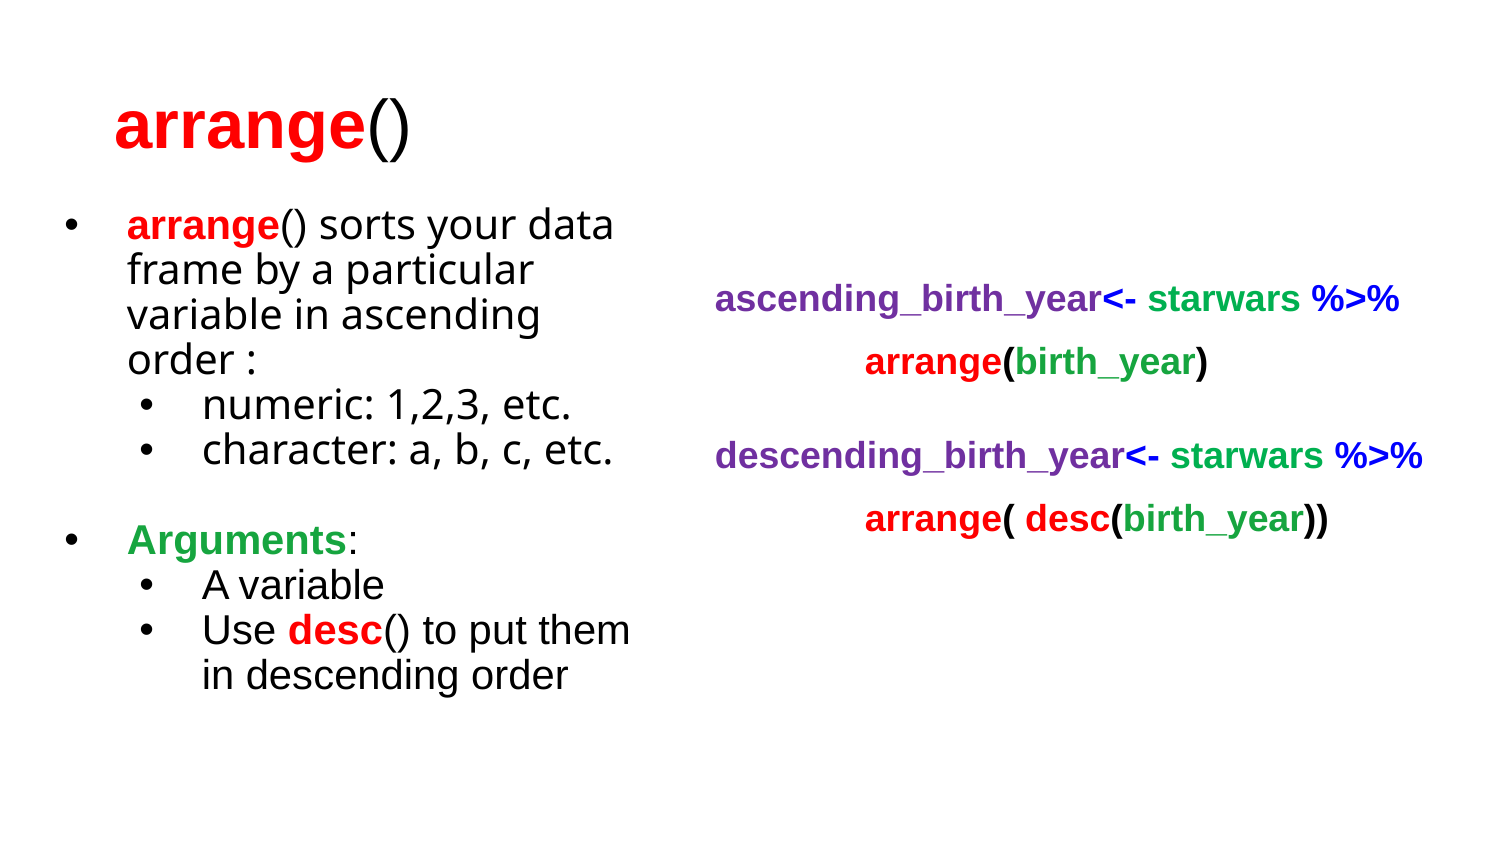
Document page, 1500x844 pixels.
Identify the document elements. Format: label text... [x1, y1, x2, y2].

list arrange() sorts your data frame by a particular variable in ascending order : numeric: 1,2,3, etc. character: a, b, c, etc. Arguments: A variable Use desc() to put them in descending order [40, 192, 684, 760]
title arrange() [103, 44, 1397, 208]
text_box ascending_birth_year<- starwars %>% arrange(birth_year) descending_birth_year<- starwars %>% arrange( desc(birth_year)) [700, 278, 1500, 595]
